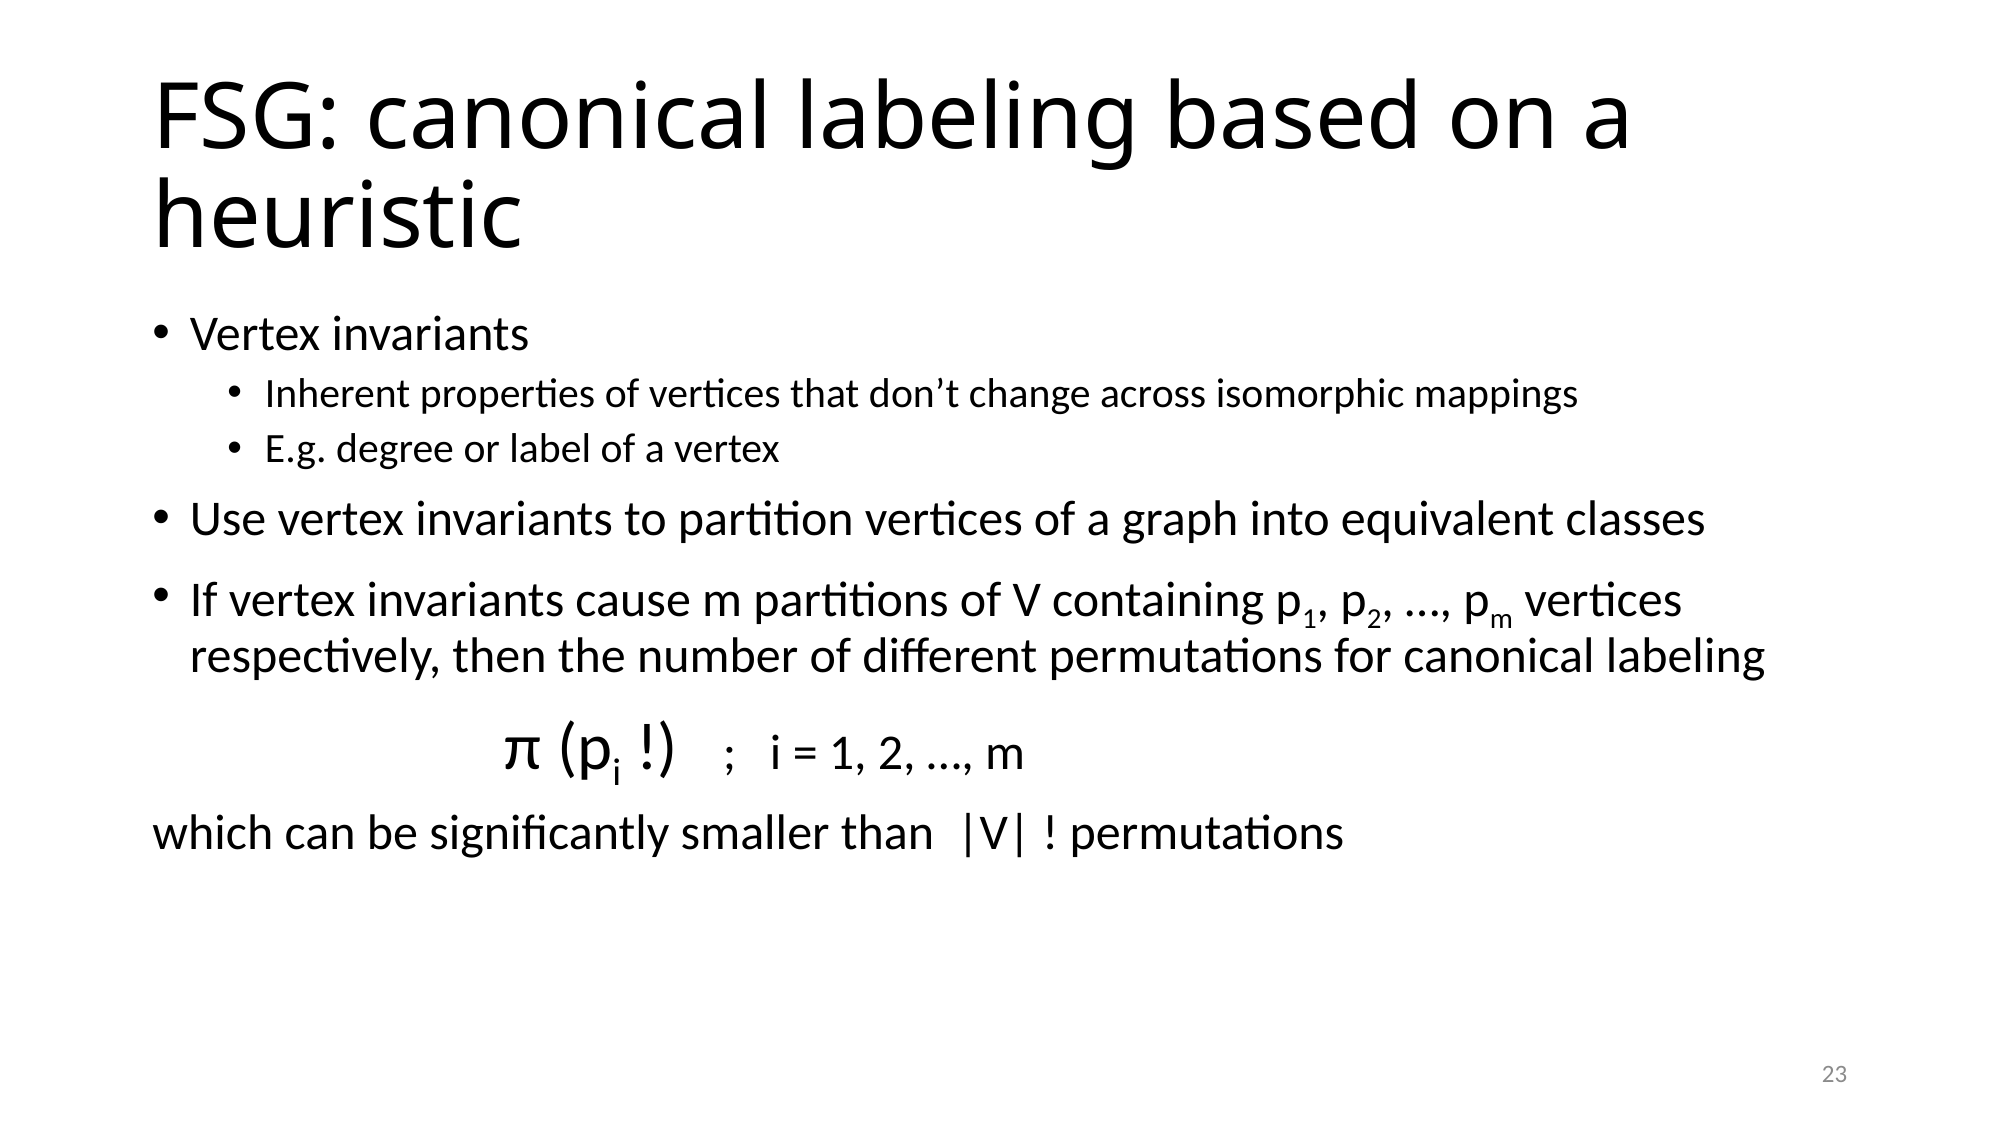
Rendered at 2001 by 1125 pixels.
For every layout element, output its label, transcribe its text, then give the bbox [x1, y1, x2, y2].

slide_number 23 [1412, 1042, 1863, 1103]
title FSG: canonical labeling based on a heuristic [137, 59, 1863, 278]
list Vertex invariants Inherent properties of vertices that don’t change across isomorphic mappings E.g. degree or label of a vertex Use vertex invariants to partition vertices of a graph into equivalent classes If vertex invariants cause m partitions of V containing p1, p2, …, pm vertices respectively, then the number of different permutations for canonical labeling π (pi !) ; i = 1, 2, …, m which can be significantly smaller than |V| ! permutations [137, 299, 1863, 1014]
